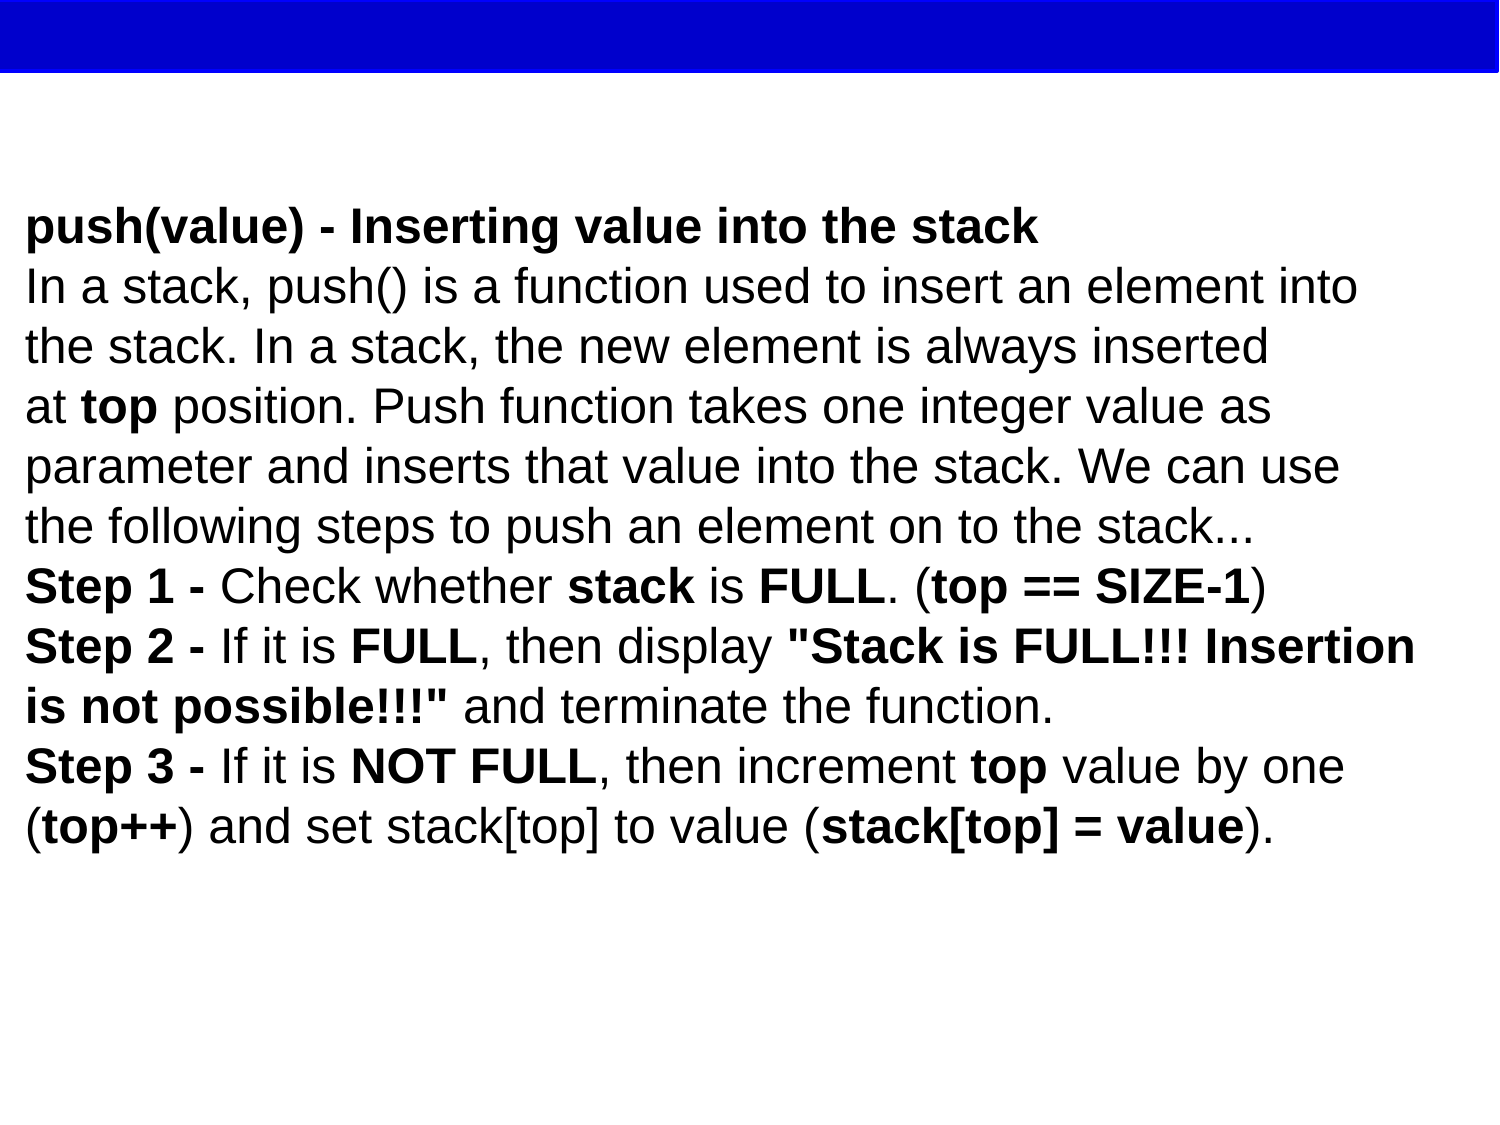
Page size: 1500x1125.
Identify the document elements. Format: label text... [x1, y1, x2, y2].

list push(value) - Inserting value into the stack In a stack, push() is a function used to insert an element into the stack. In a stack, the new element is always inserted at top position. Push function takes one integer value as parameter and inserts that value into the stack. We can use the following steps to push an element on to the stack... Step 1 - Check whether stack is FULL. (top == SIZE-1) Step 2 - If it is FULL, then display "Stack is FULL!!! Insertion is not possible!!!" and terminate the function. Step 3 - If it is NOT FULL, then increment top value by one (top++) and set stack[top] to value (stack[top] = value). [24, 73, 1425, 922]
